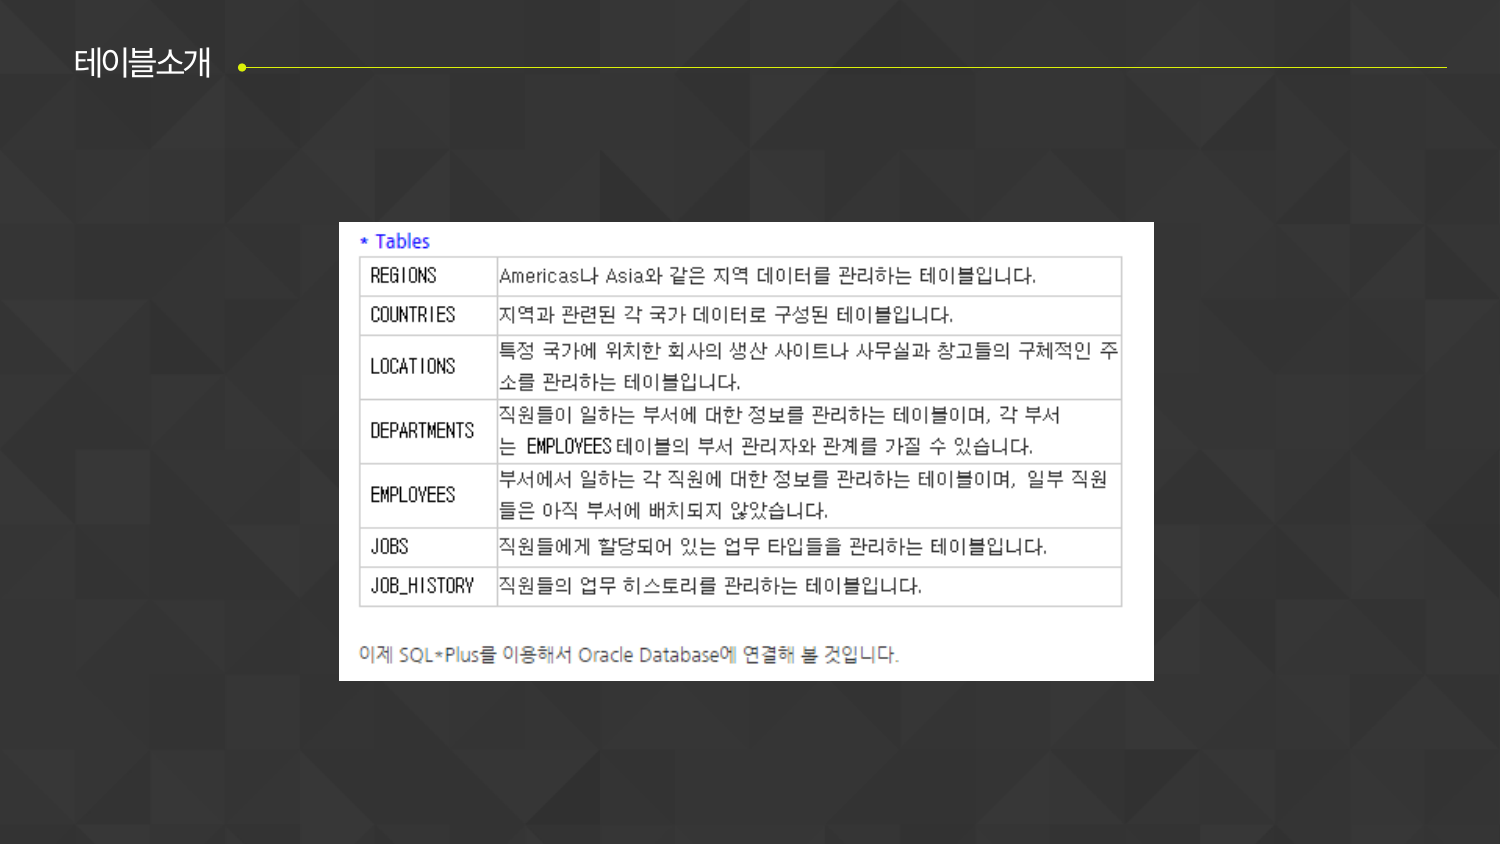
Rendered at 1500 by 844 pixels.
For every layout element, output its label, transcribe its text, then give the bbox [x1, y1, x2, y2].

text_box 테이블소개 [35, 35, 252, 90]
picture [0, 0, 1500, 844]
